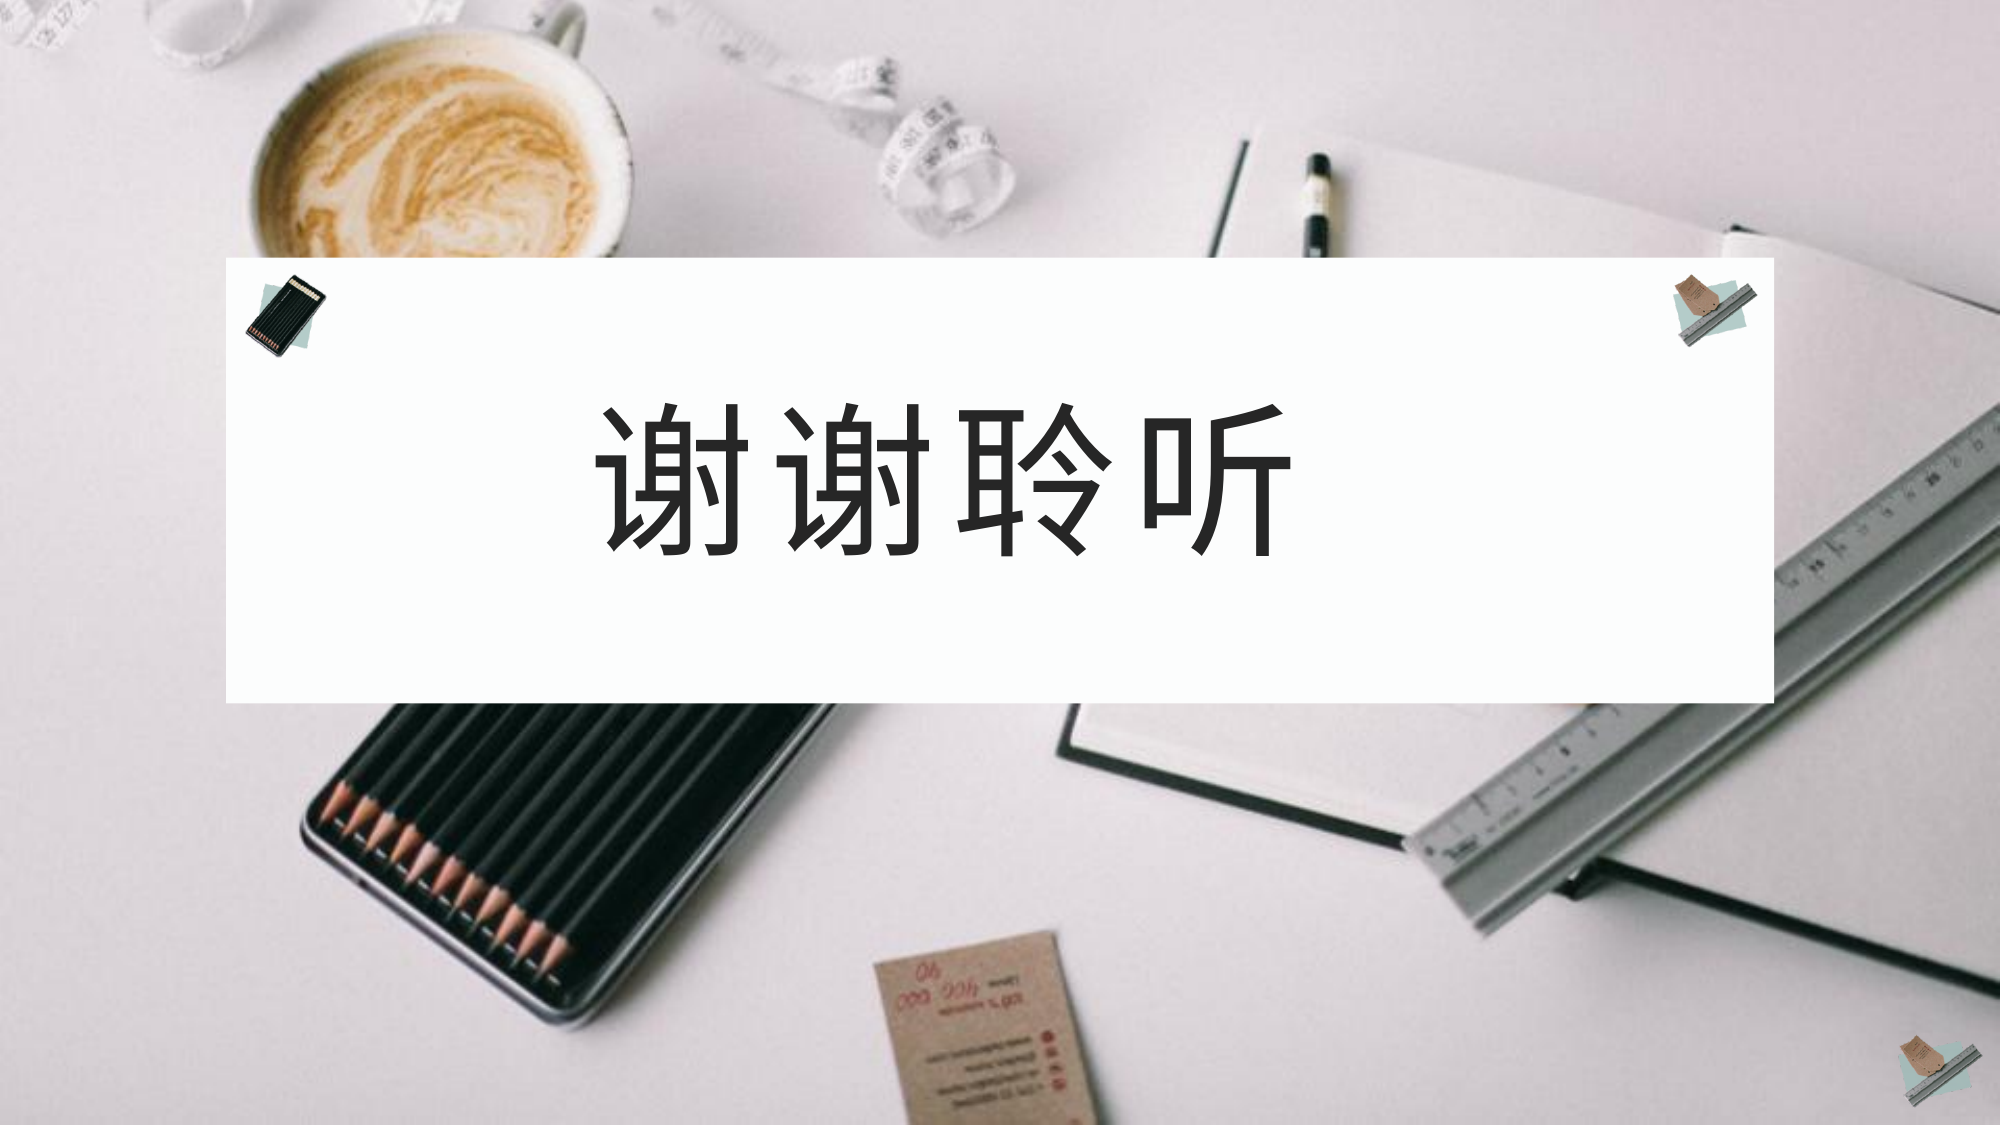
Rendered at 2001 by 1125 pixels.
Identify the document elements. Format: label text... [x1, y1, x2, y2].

picture [0, 0, 2000, 1125]
title 谢谢聆听 [573, 379, 1427, 575]
